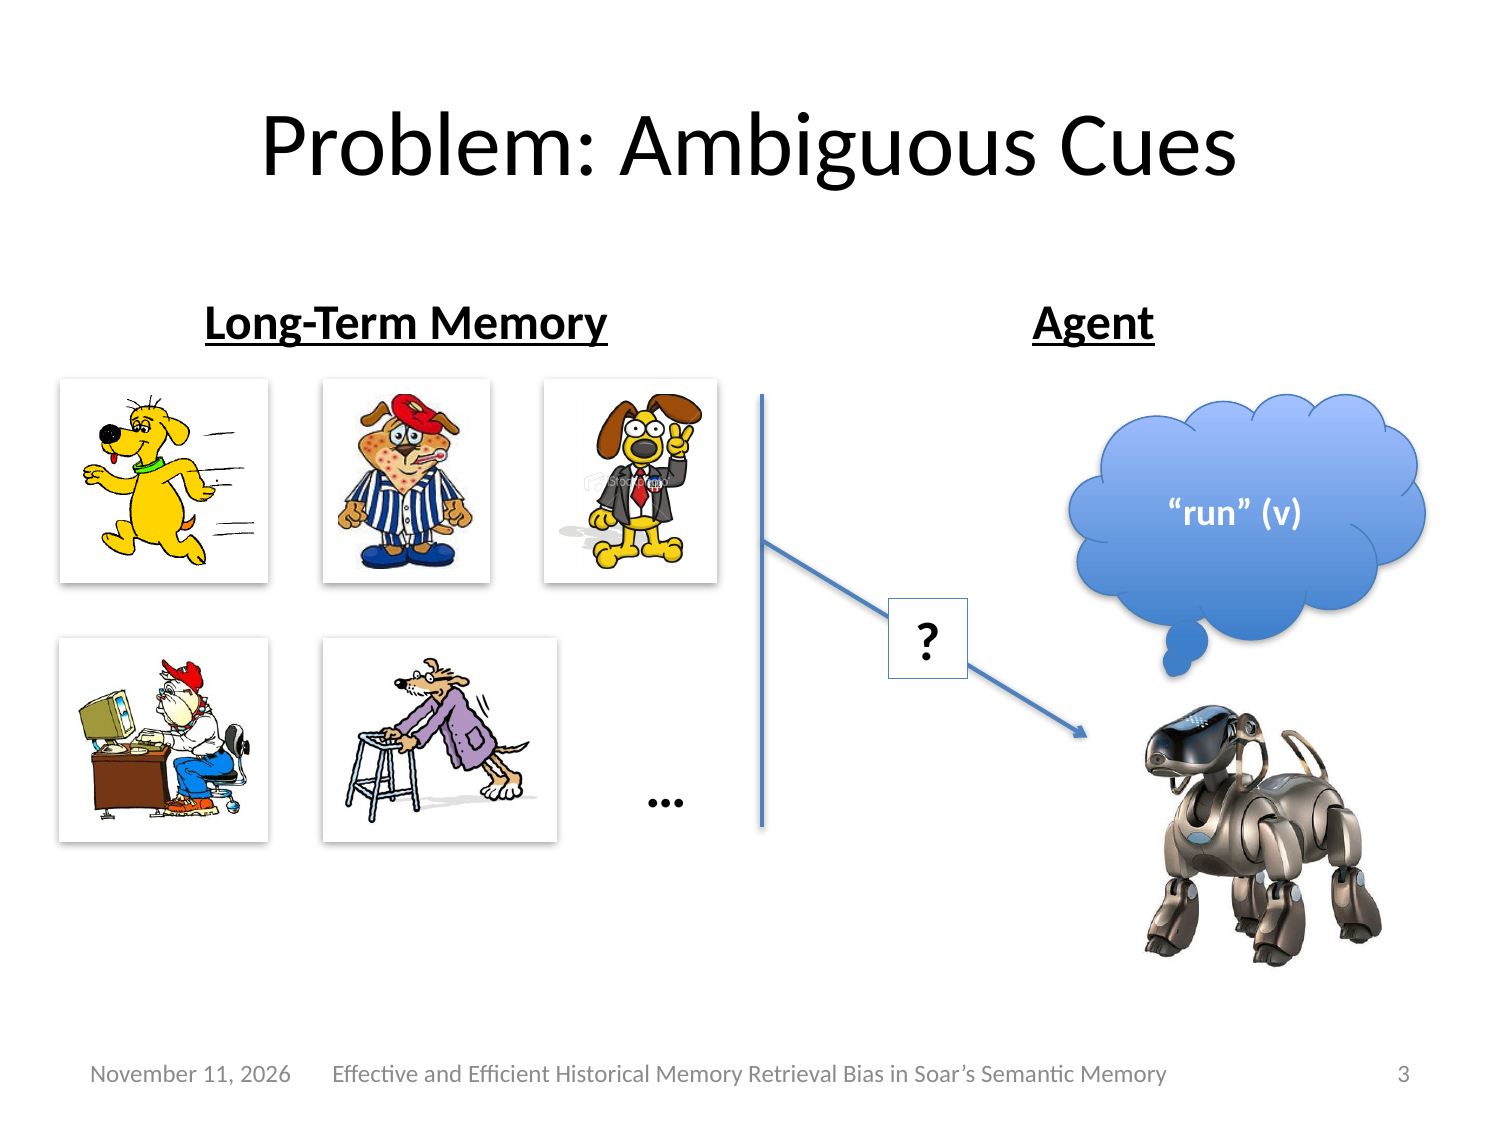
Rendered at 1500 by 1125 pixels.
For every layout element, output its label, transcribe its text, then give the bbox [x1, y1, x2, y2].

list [74, 393, 255, 569]
picture [337, 652, 543, 828]
title Problem: Ambiguous Cues [75, 45, 1425, 233]
picture [337, 393, 476, 569]
list Agent [761, 251, 1425, 357]
text_box … [630, 741, 702, 827]
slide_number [75, 1042, 287, 1103]
list Long-Term Memory [75, 251, 738, 357]
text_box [761, 540, 1088, 738]
slide_number 3 [1214, 1042, 1425, 1103]
picture [1087, 667, 1426, 1006]
picture [558, 393, 703, 569]
footer Effective and Efficient Historical Memory Retrieval Bias in Soar’s Semantic Memory [287, 1042, 1214, 1103]
text_box “run” (v) [1068, 393, 1426, 665]
picture [73, 652, 255, 828]
